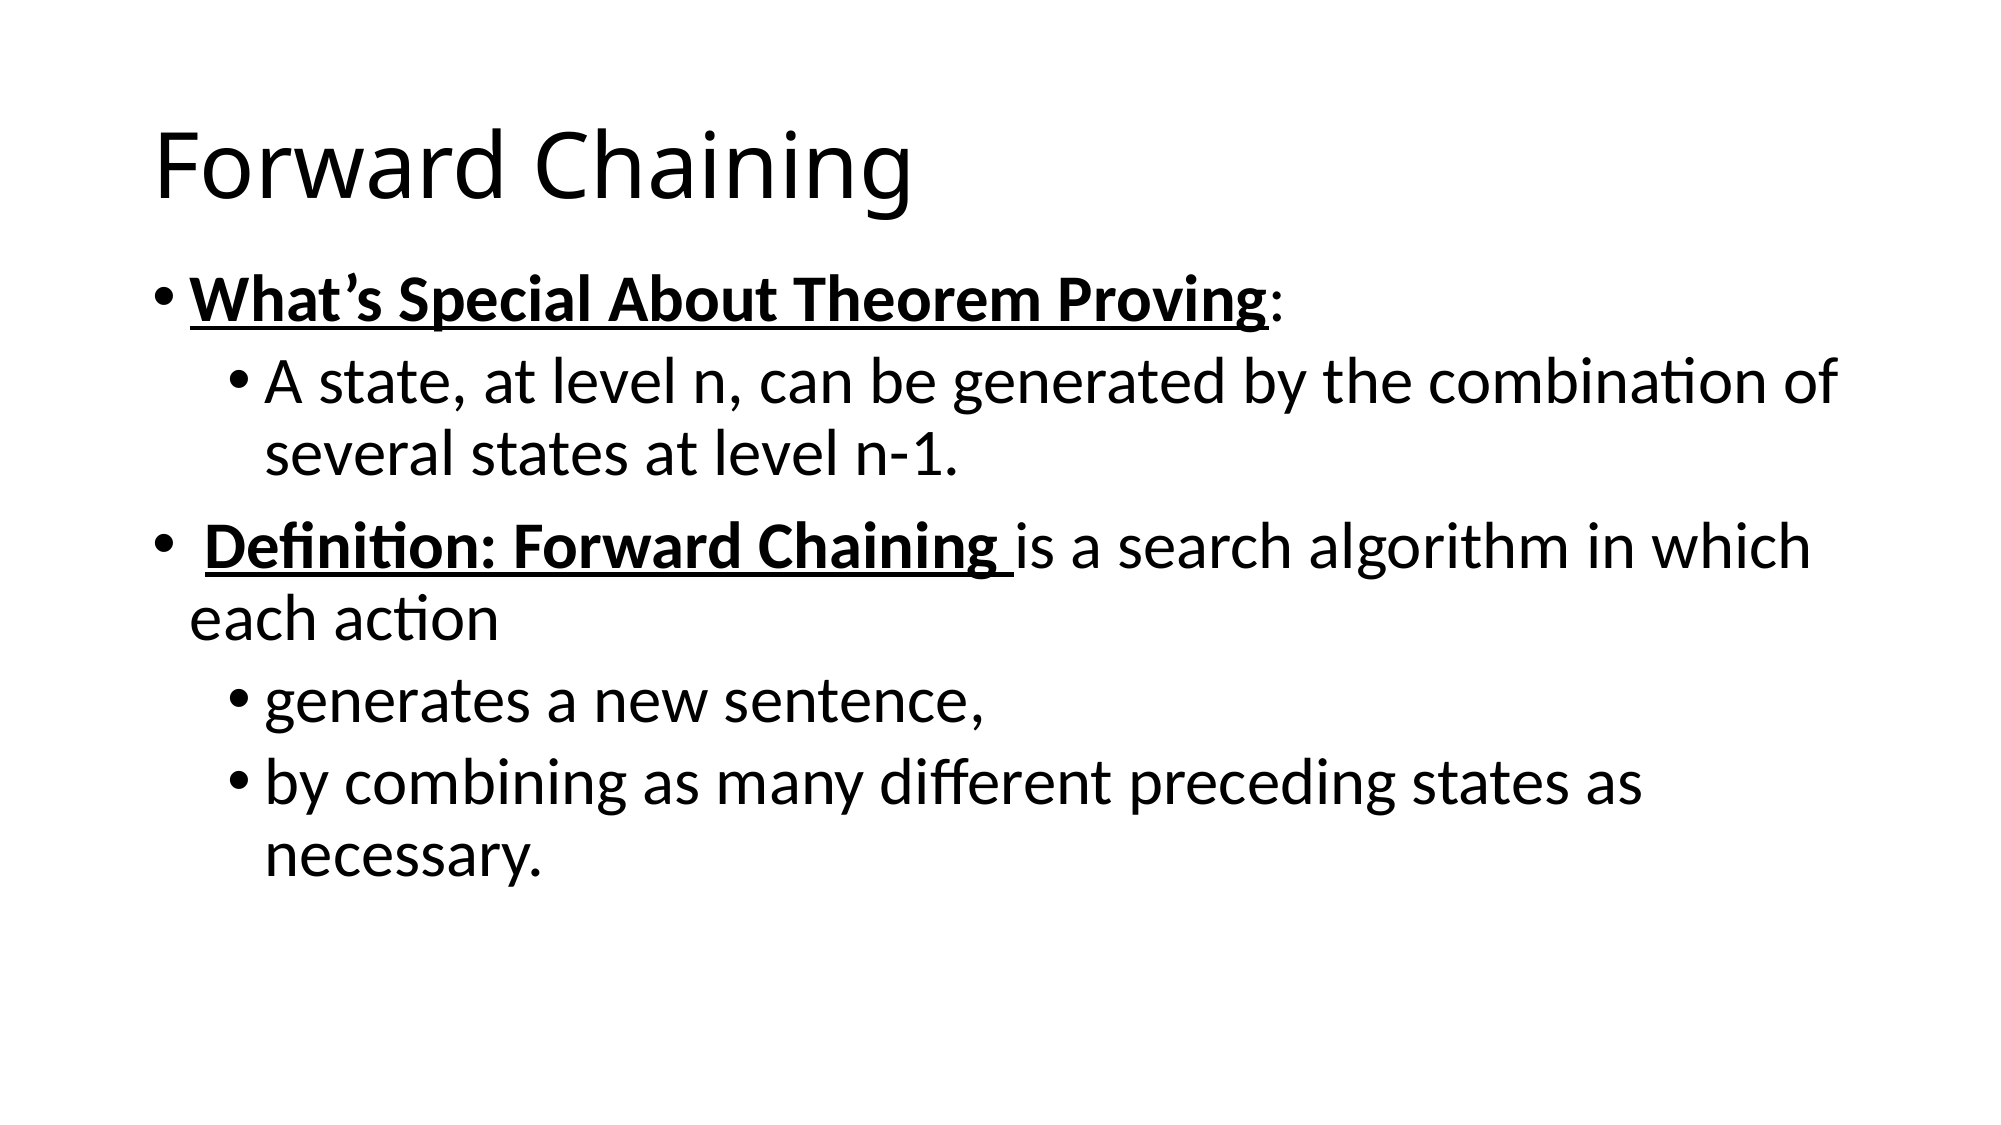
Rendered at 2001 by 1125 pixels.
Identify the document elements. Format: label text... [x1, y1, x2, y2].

list What’s Special About Theorem Proving: A state, at level n, can be generated by the combination of several states at level n-1. Definition: Forward Chaining is a search algorithm in which each action generates a new sentence, by combining as many different preceding states as necessary. [137, 256, 1863, 970]
title Forward Chaining [137, 59, 1863, 256]
